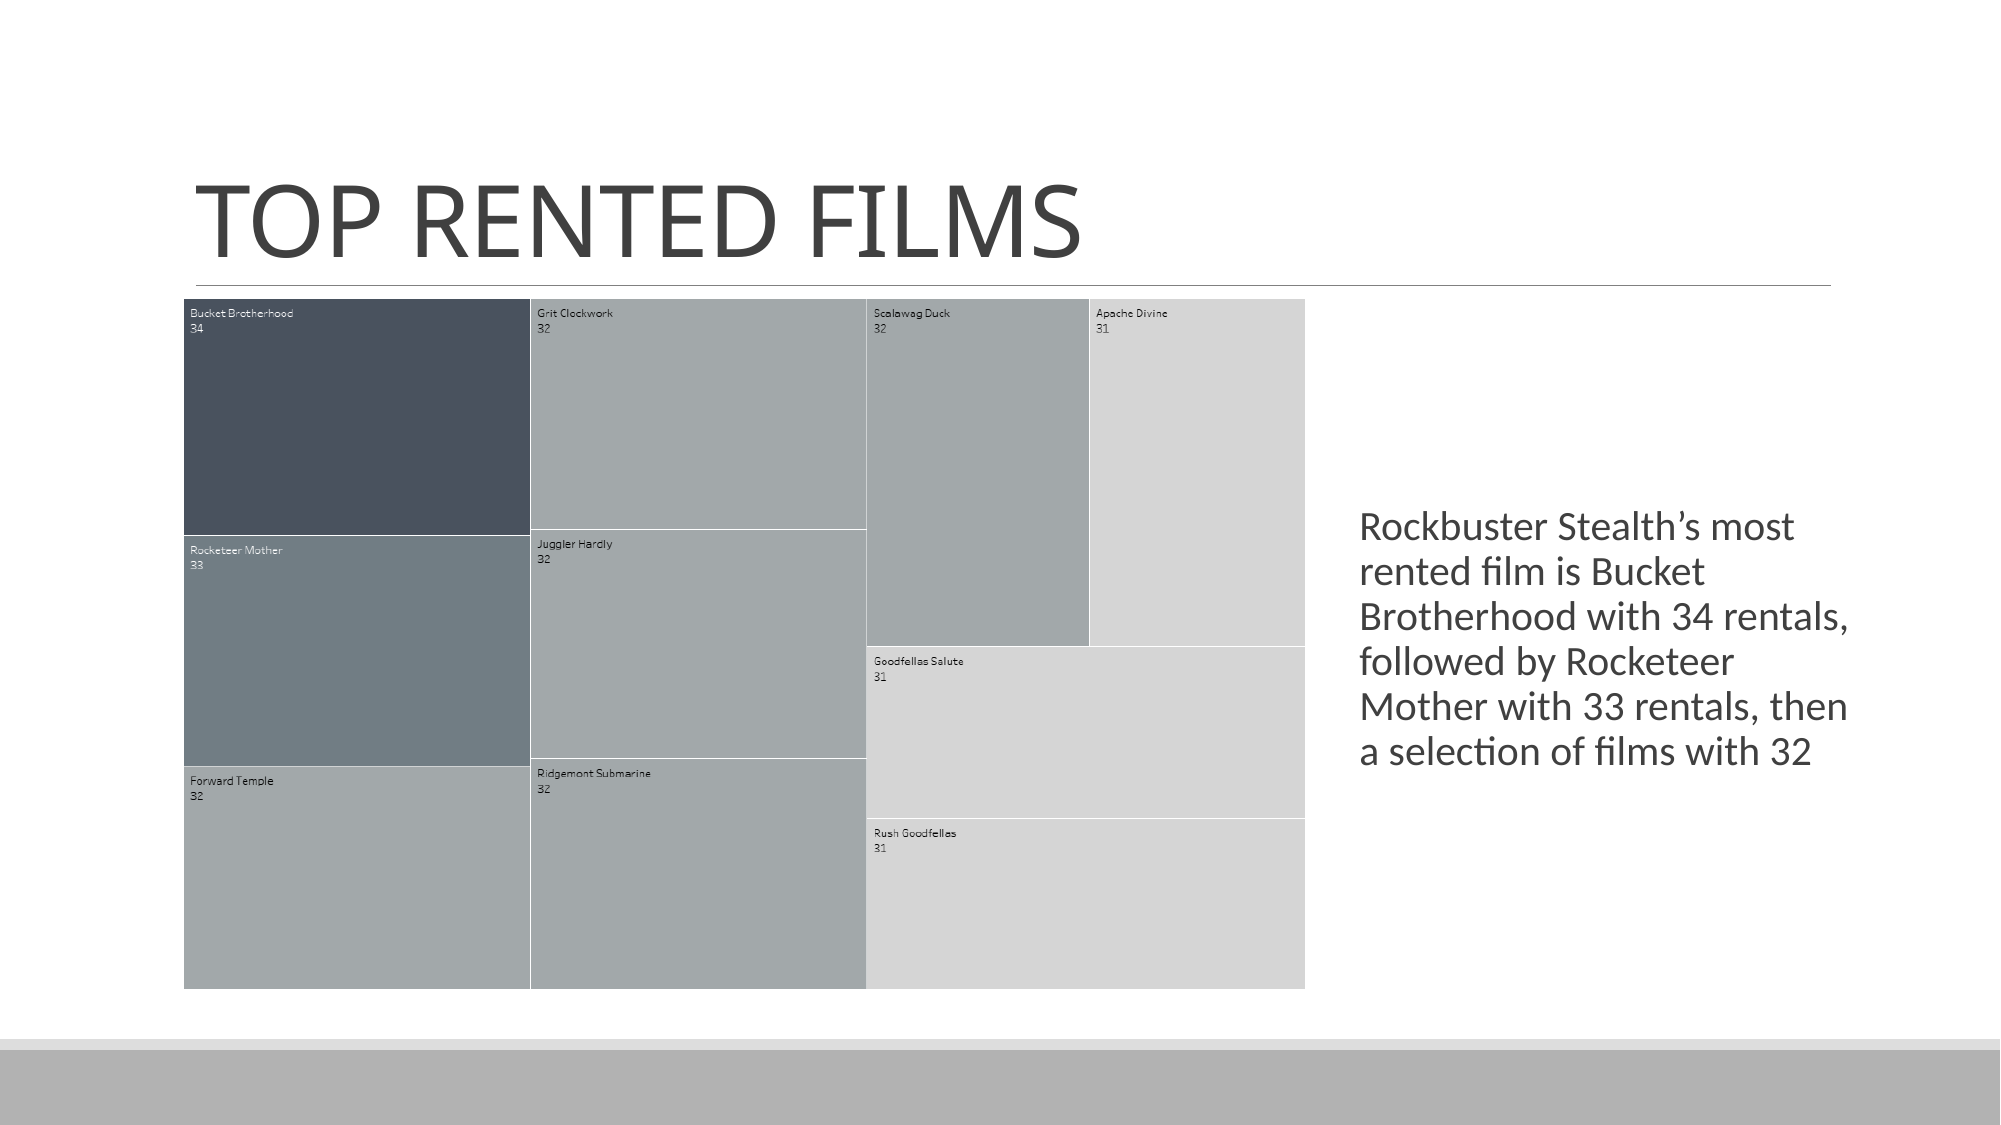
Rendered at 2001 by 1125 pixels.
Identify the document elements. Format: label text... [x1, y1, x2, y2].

title TOP RENTED FILMS [180, 47, 1830, 285]
picture [179, 295, 1308, 994]
text_box Rockbuster Stealth’s most rented film is Bucket Brotherhood with 34 rentals, followed by Rocketeer Mother with 33 rentals, then a selection of films with 32 [1344, 496, 1860, 792]
